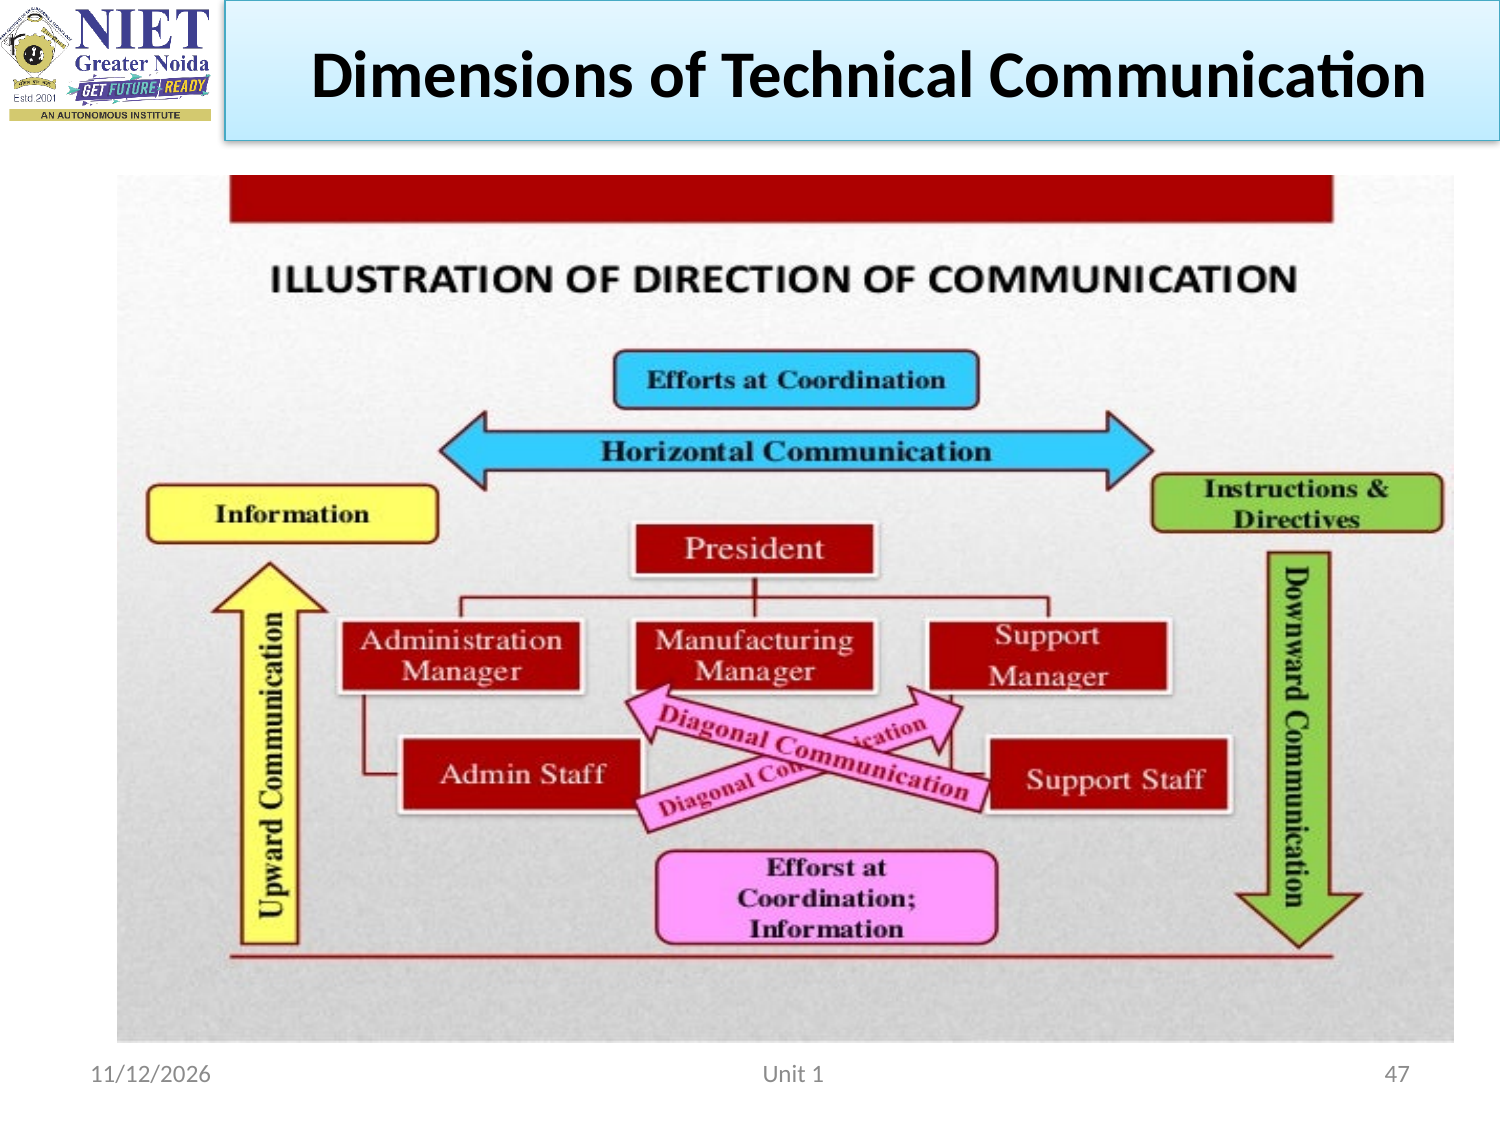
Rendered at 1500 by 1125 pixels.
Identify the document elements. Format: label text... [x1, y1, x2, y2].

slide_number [75, 1042, 412, 1103]
footer Unit 1 [412, 1050, 1074, 1103]
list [116, 175, 1454, 1044]
text_box Dimensions of Technical Communication [224, 0, 1500, 141]
slide_number 47 [1074, 1050, 1425, 1103]
picture [0, 7, 211, 121]
